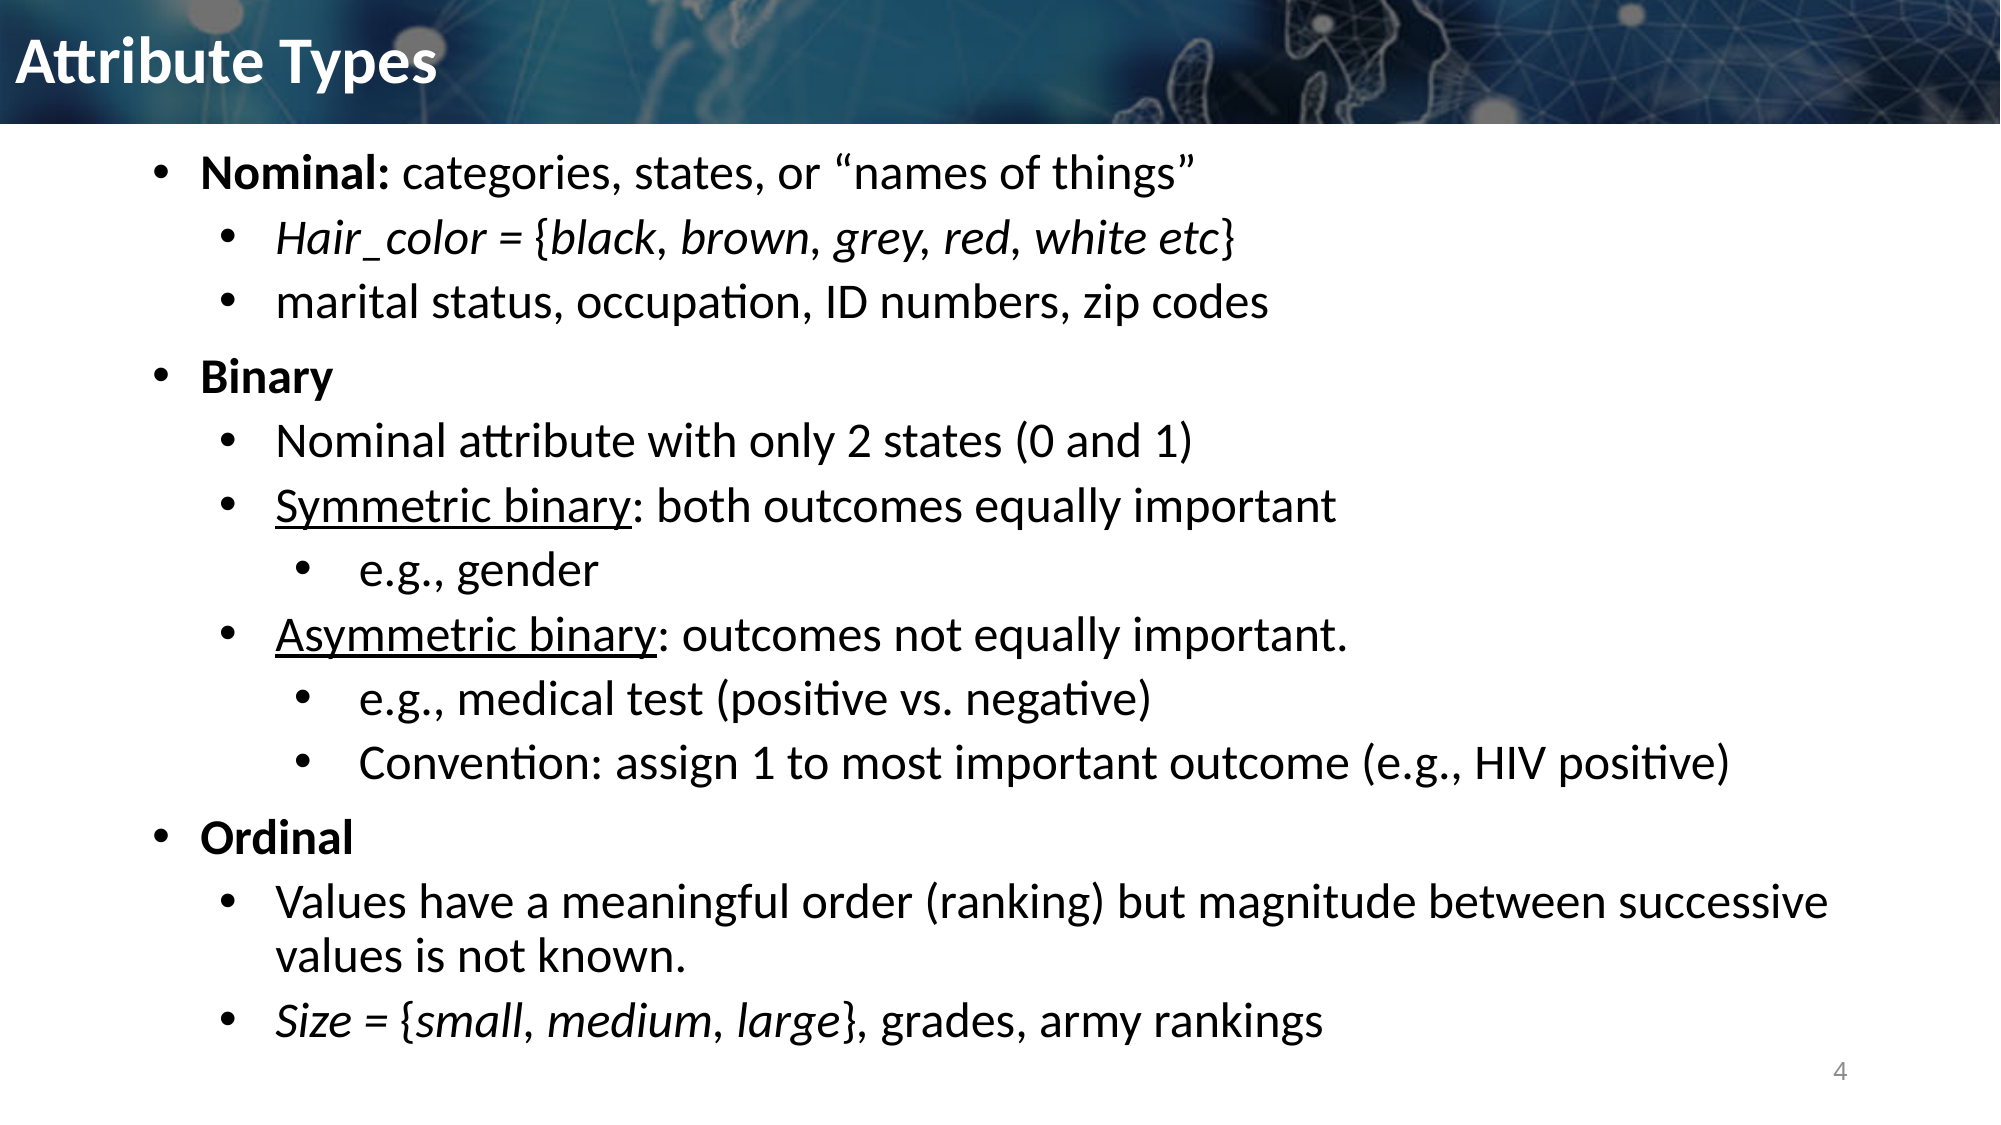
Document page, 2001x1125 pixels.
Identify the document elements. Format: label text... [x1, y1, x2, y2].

title Attribute Types [0, 0, 1725, 125]
slide_number 4 [1412, 1042, 1863, 1103]
list Nominal: categories, states, or “names of things” Hair_color = {black, brown, grey, red, white etc} marital status, occupation, ID numbers, zip codes Binary Nominal attribute with only 2 states (0 and 1) Symmetric binary: both outcomes equally important e.g., gender Asymmetric binary: outcomes not equally important. e.g., medical test (positive vs. negative) Convention: assign 1 to most important outcome (e.g., HIV positive) Ordinal Values have a meaningful order (ranking) but magnitude between successive values is not known. Size = {small, medium, large}, grades, army rankings [137, 139, 1863, 1028]
